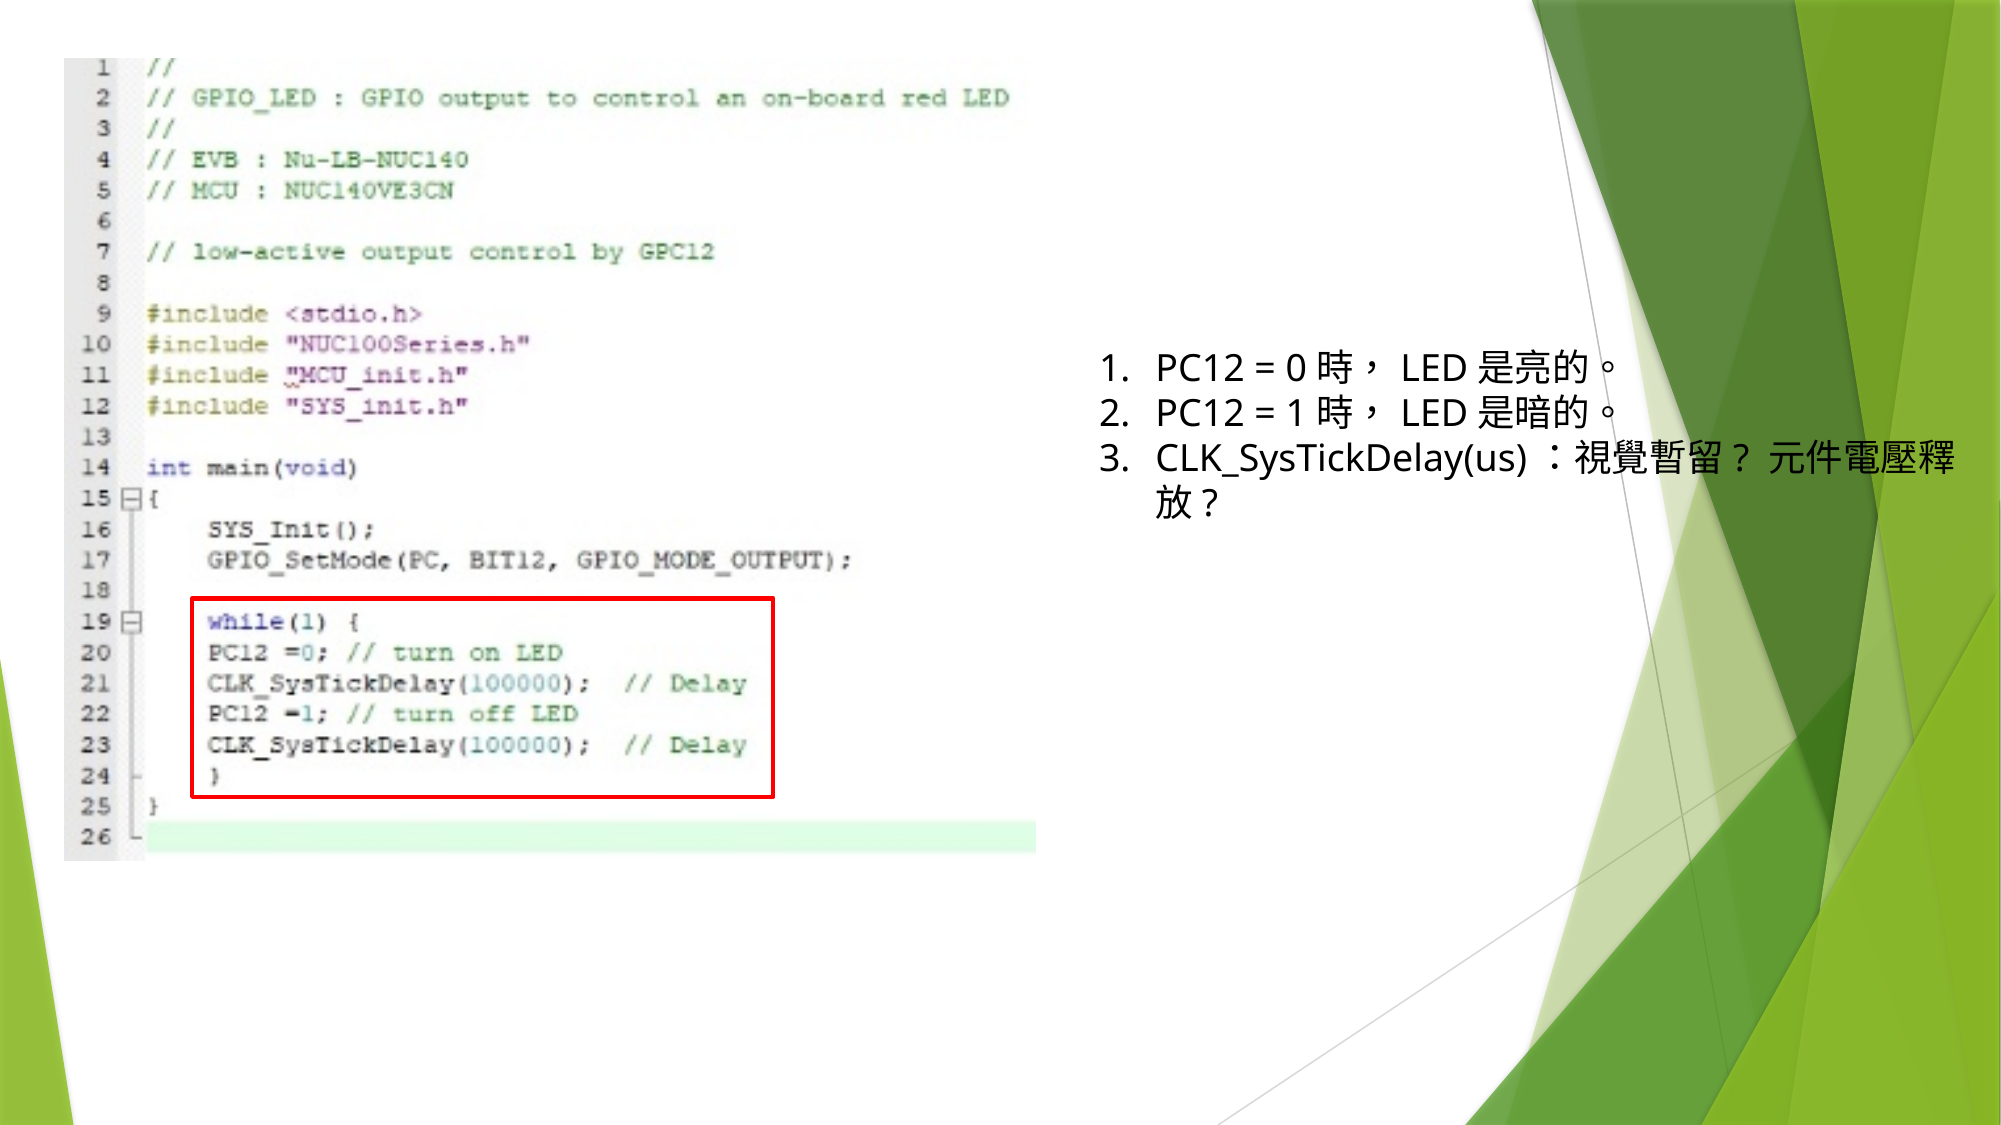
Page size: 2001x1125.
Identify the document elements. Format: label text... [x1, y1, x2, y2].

text_box PC12 = 0時，LED是亮的。 PC12 = 1時，LED是暗的。 CLK_SysTickDelay(us)：視覺暫留? 元件電壓釋放? [1084, 336, 2000, 531]
picture [63, 57, 1037, 861]
